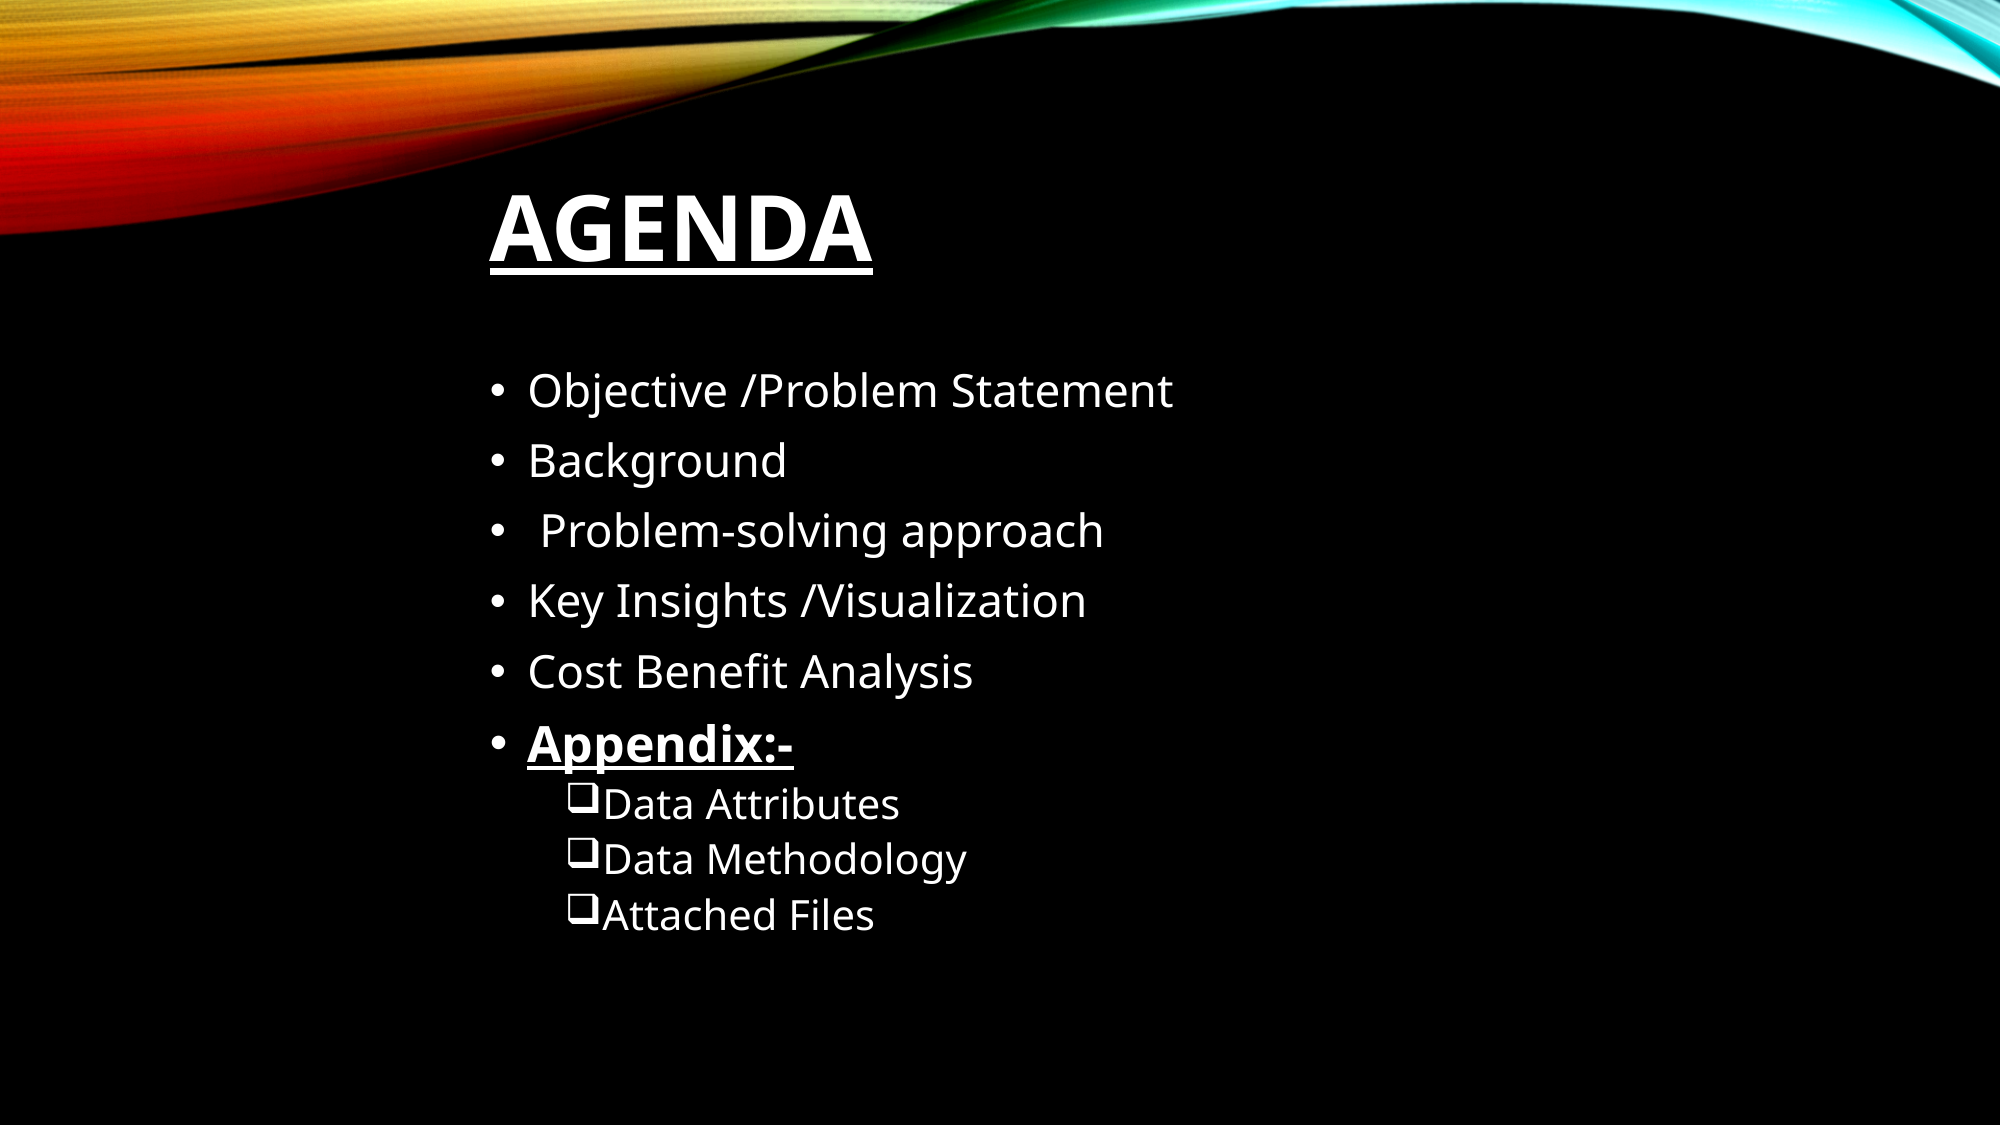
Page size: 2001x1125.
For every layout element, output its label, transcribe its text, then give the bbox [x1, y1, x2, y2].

list Objective /Problem Statement Background Problem-solving approach Key Insights /Visualization Cost Benefit Analysis Appendix:- Data Attributes Data Methodology Attached Files [474, 360, 1888, 1021]
title Agenda [474, 125, 1888, 338]
picture [0, 0, 2000, 237]
